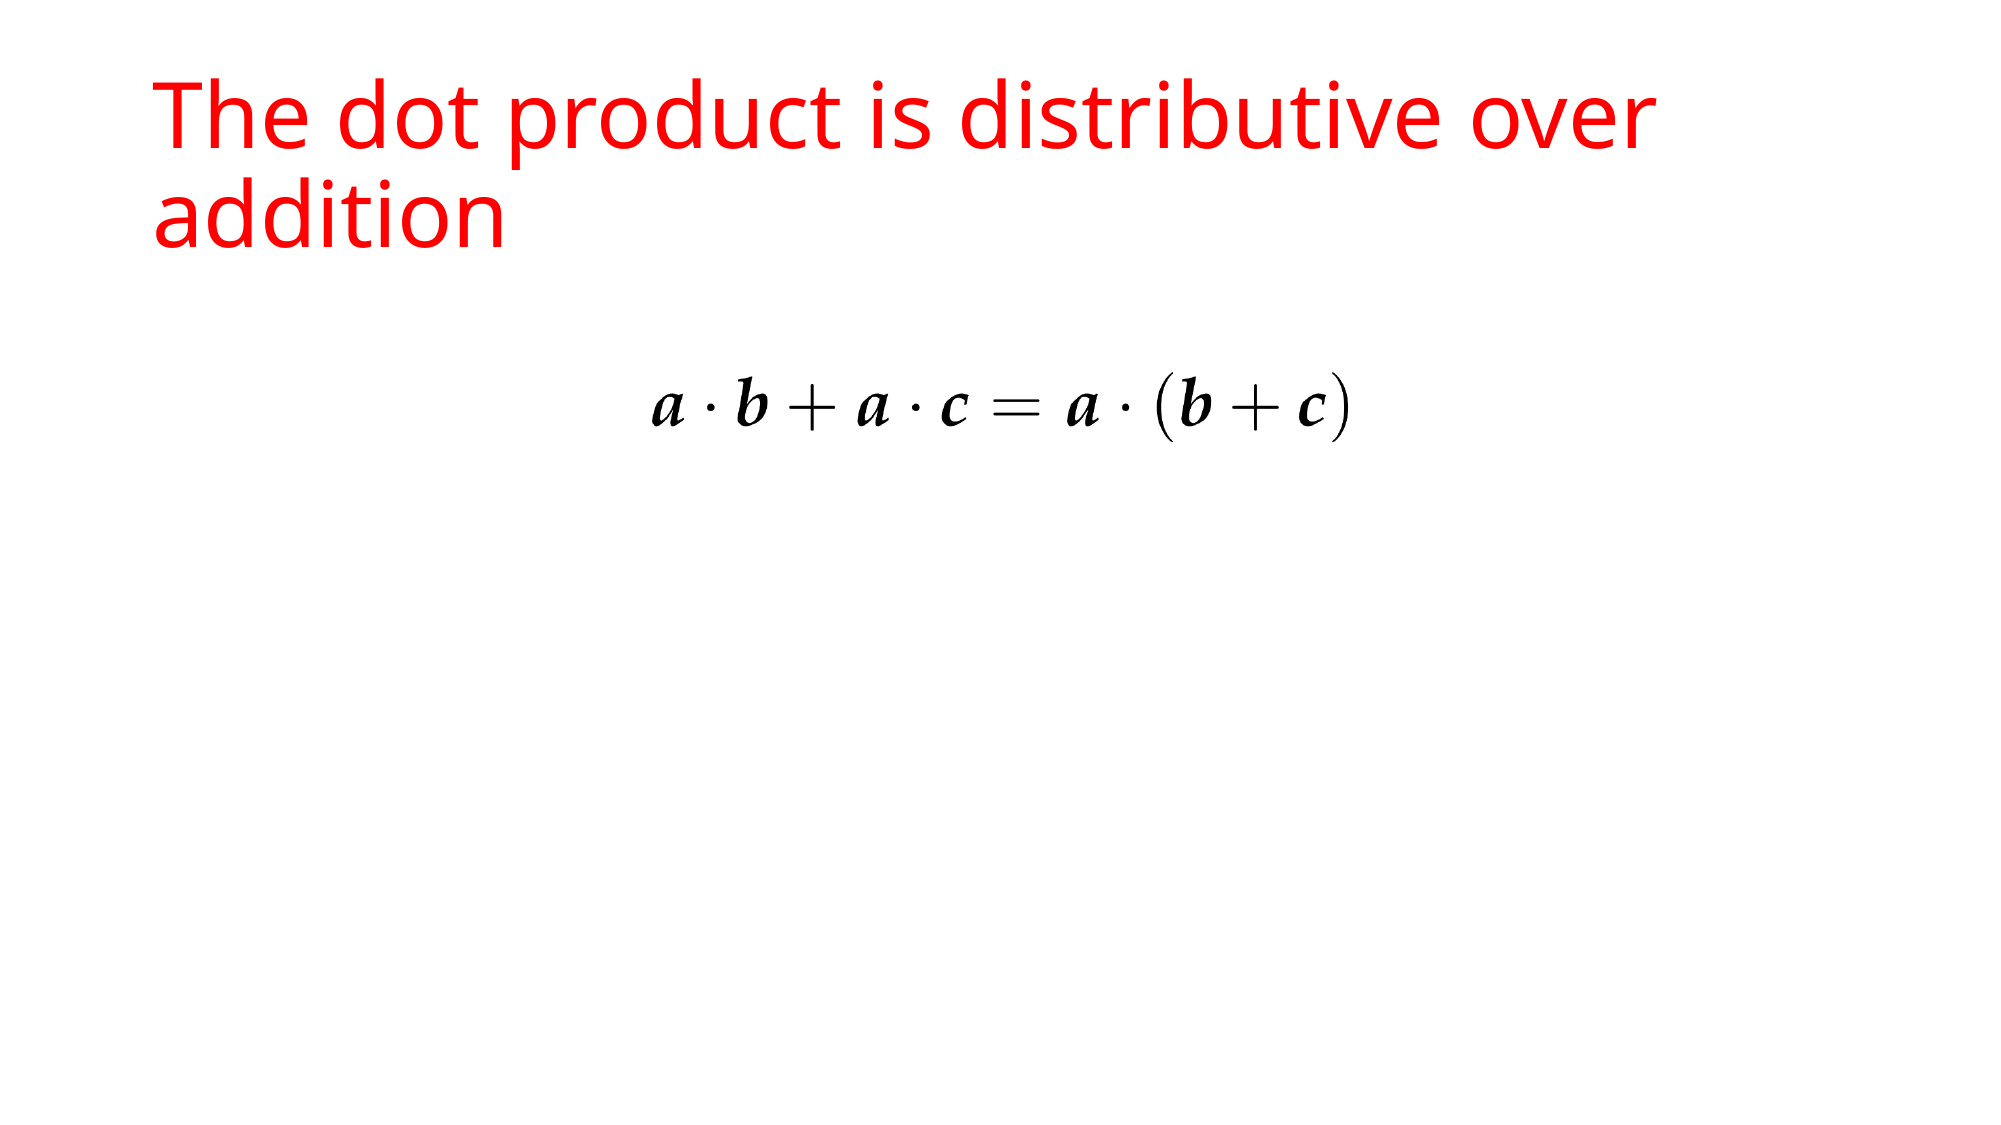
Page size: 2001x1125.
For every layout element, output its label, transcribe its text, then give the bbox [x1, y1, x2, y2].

picture [652, 372, 1348, 442]
title The dot product is distributive over addition [137, 59, 1863, 278]
